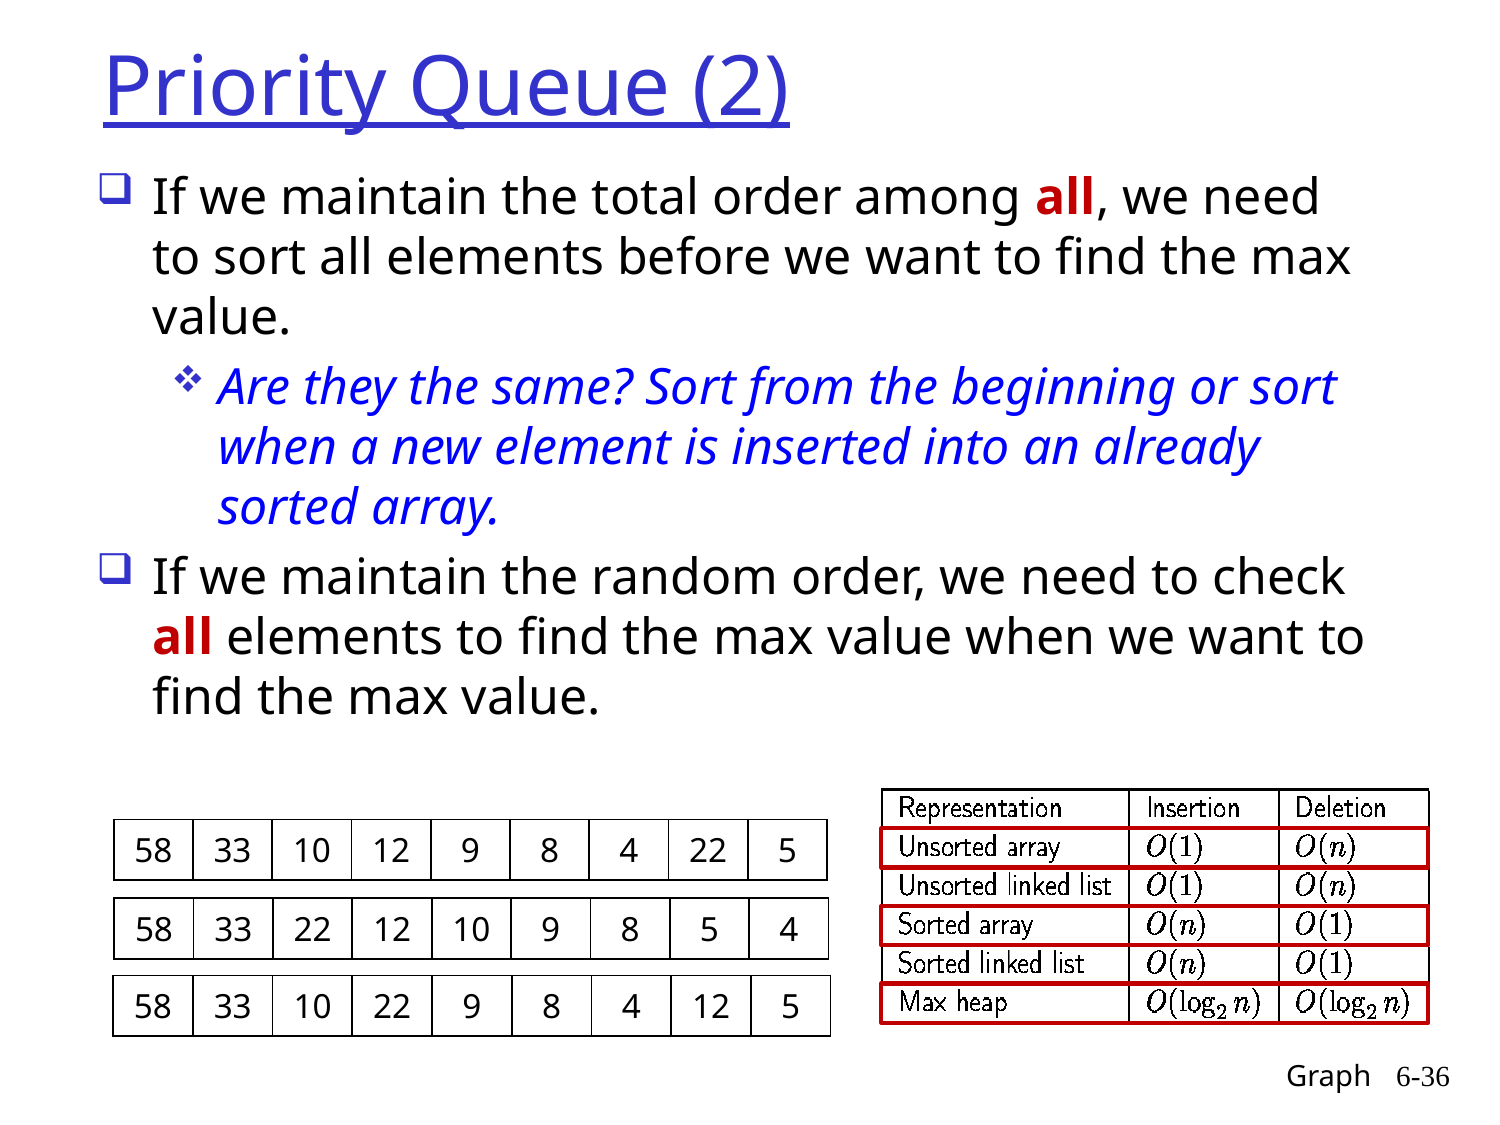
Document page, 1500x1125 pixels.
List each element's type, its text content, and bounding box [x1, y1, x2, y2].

table_header 58 [114, 976, 192, 1035]
table_header 4 [750, 899, 828, 958]
table_header 4 [590, 820, 668, 879]
table_header 5 [752, 976, 830, 1035]
title Priority Queue (2) [87, 37, 1363, 127]
table_header 12 [353, 899, 431, 958]
table_header 33 [194, 976, 272, 1035]
table_header 8 [591, 899, 669, 958]
table_header 58 [115, 820, 192, 879]
table_header 33 [194, 820, 271, 879]
table_header 4 [592, 976, 670, 1035]
table_header 8 [513, 976, 591, 1035]
table_header 8 [511, 820, 588, 879]
table_header 10 [273, 976, 351, 1035]
table_header 12 [352, 820, 430, 879]
table_header 5 [671, 899, 748, 958]
table_header 5 [749, 820, 826, 879]
list If we maintain the total order among all, we need to sort all elements before we want to find the max value. Are they the same? Sort from the beginning or sort when a new element is inserted into an already sorted array. If we maintain the random order, we need to check all elements to find the max value when we want to find the max value. [81, 156, 1394, 561]
footer Graph [911, 1049, 1362, 1125]
table_header 22 [669, 820, 747, 879]
table_header 10 [433, 899, 510, 958]
table_header 9 [512, 899, 590, 958]
table_header 12 [672, 976, 750, 1035]
table_header 33 [194, 899, 272, 958]
table_header 9 [433, 976, 511, 1035]
table_header 22 [274, 899, 351, 958]
table_header 22 [353, 976, 431, 1035]
table_header 9 [432, 820, 509, 879]
table_header 10 [273, 820, 351, 879]
table_header 58 [115, 899, 193, 958]
slide_number 6-36 [1362, 1049, 1466, 1125]
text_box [865, 776, 1444, 1040]
